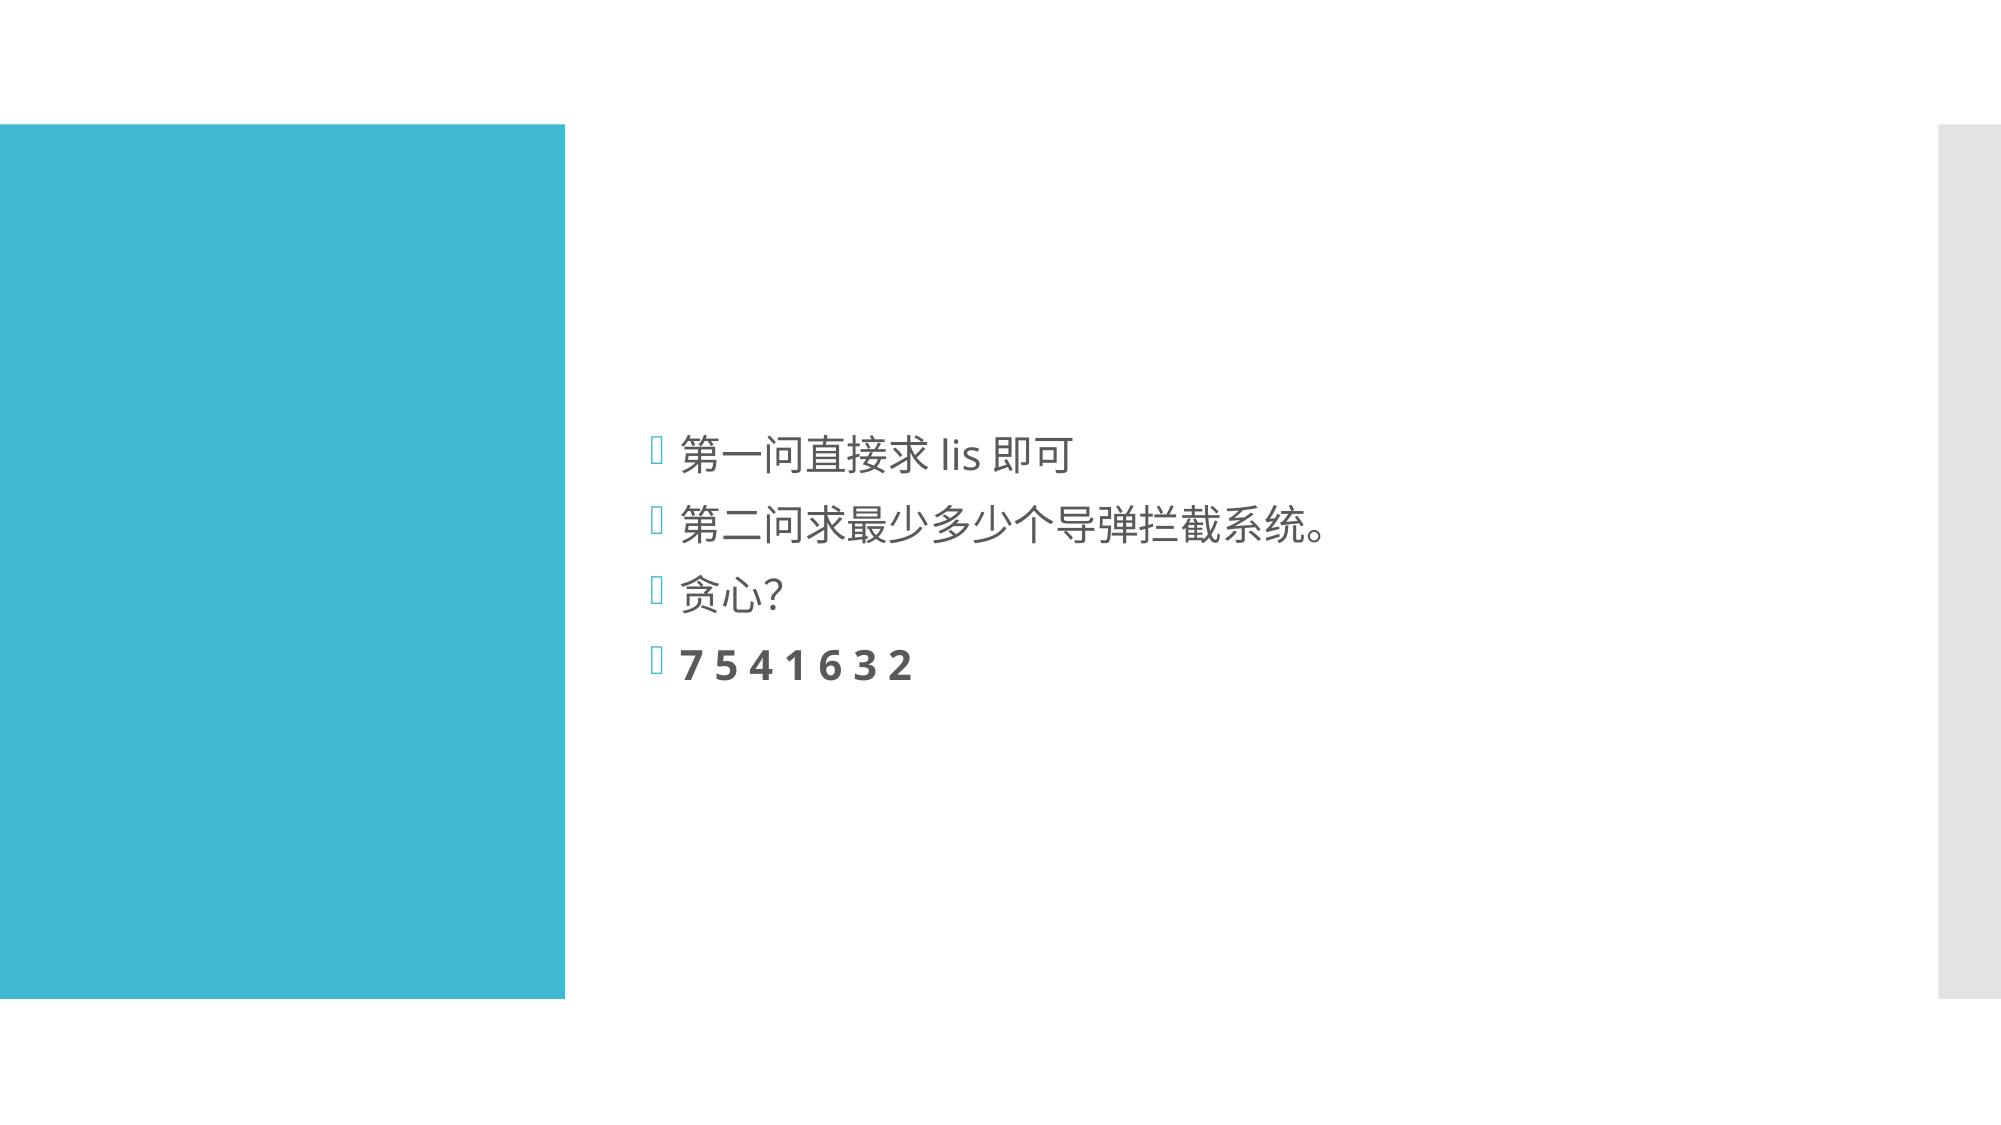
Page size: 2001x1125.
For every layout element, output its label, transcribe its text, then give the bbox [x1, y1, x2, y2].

list 第一问直接求lis即可 第二问求最少多少个导弹拦截系统。 贪心？ 7 5 4 1 6 3 2 [634, 141, 1835, 982]
